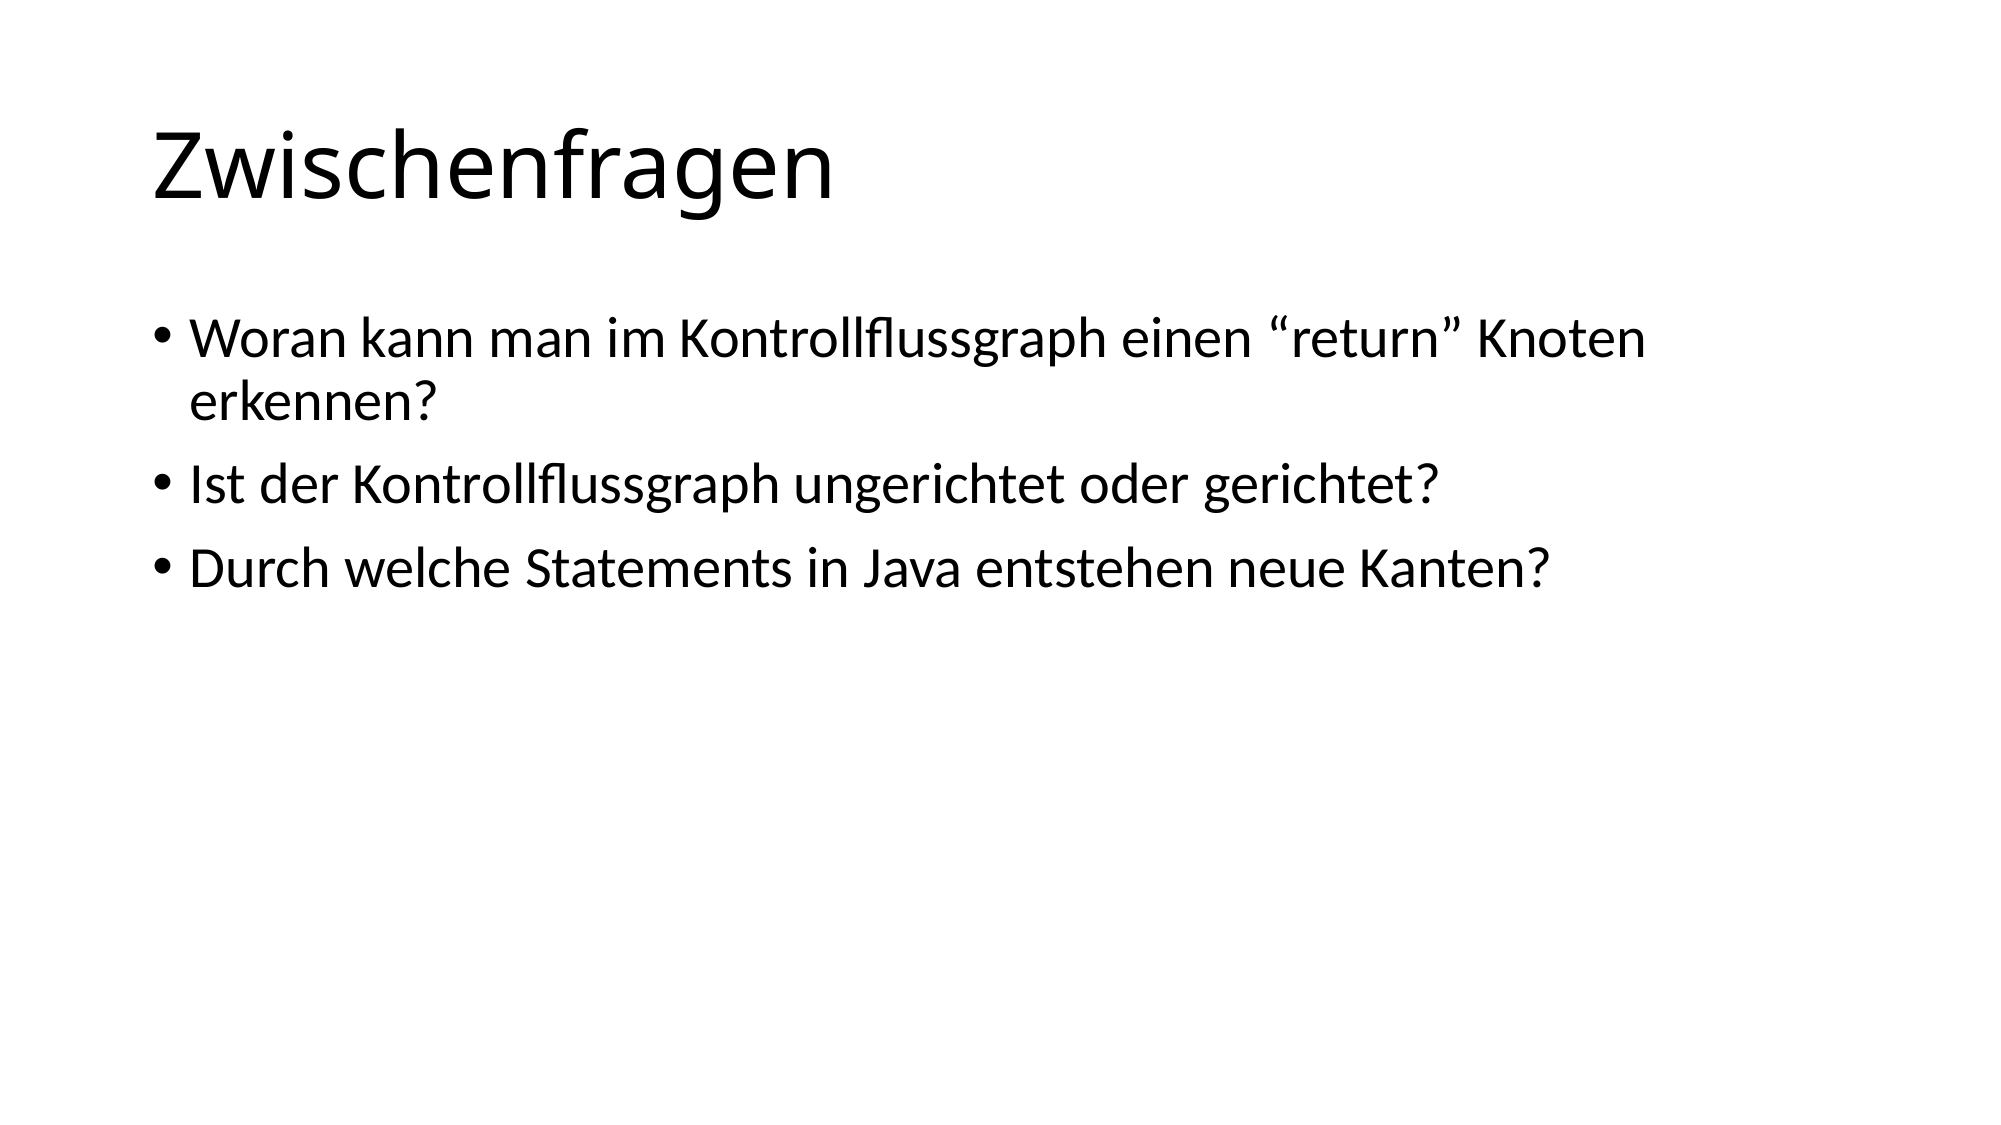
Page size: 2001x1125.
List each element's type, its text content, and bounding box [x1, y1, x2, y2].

title Zwischenfragen [137, 59, 1863, 278]
list Woran kann man im Kontrollflussgraph einen “return” Knoten erkennen? Ist der Kontrollflussgraph ungerichtet oder gerichtet? Durch welche Statements in Java entstehen neue Kanten? [137, 299, 1863, 1014]
